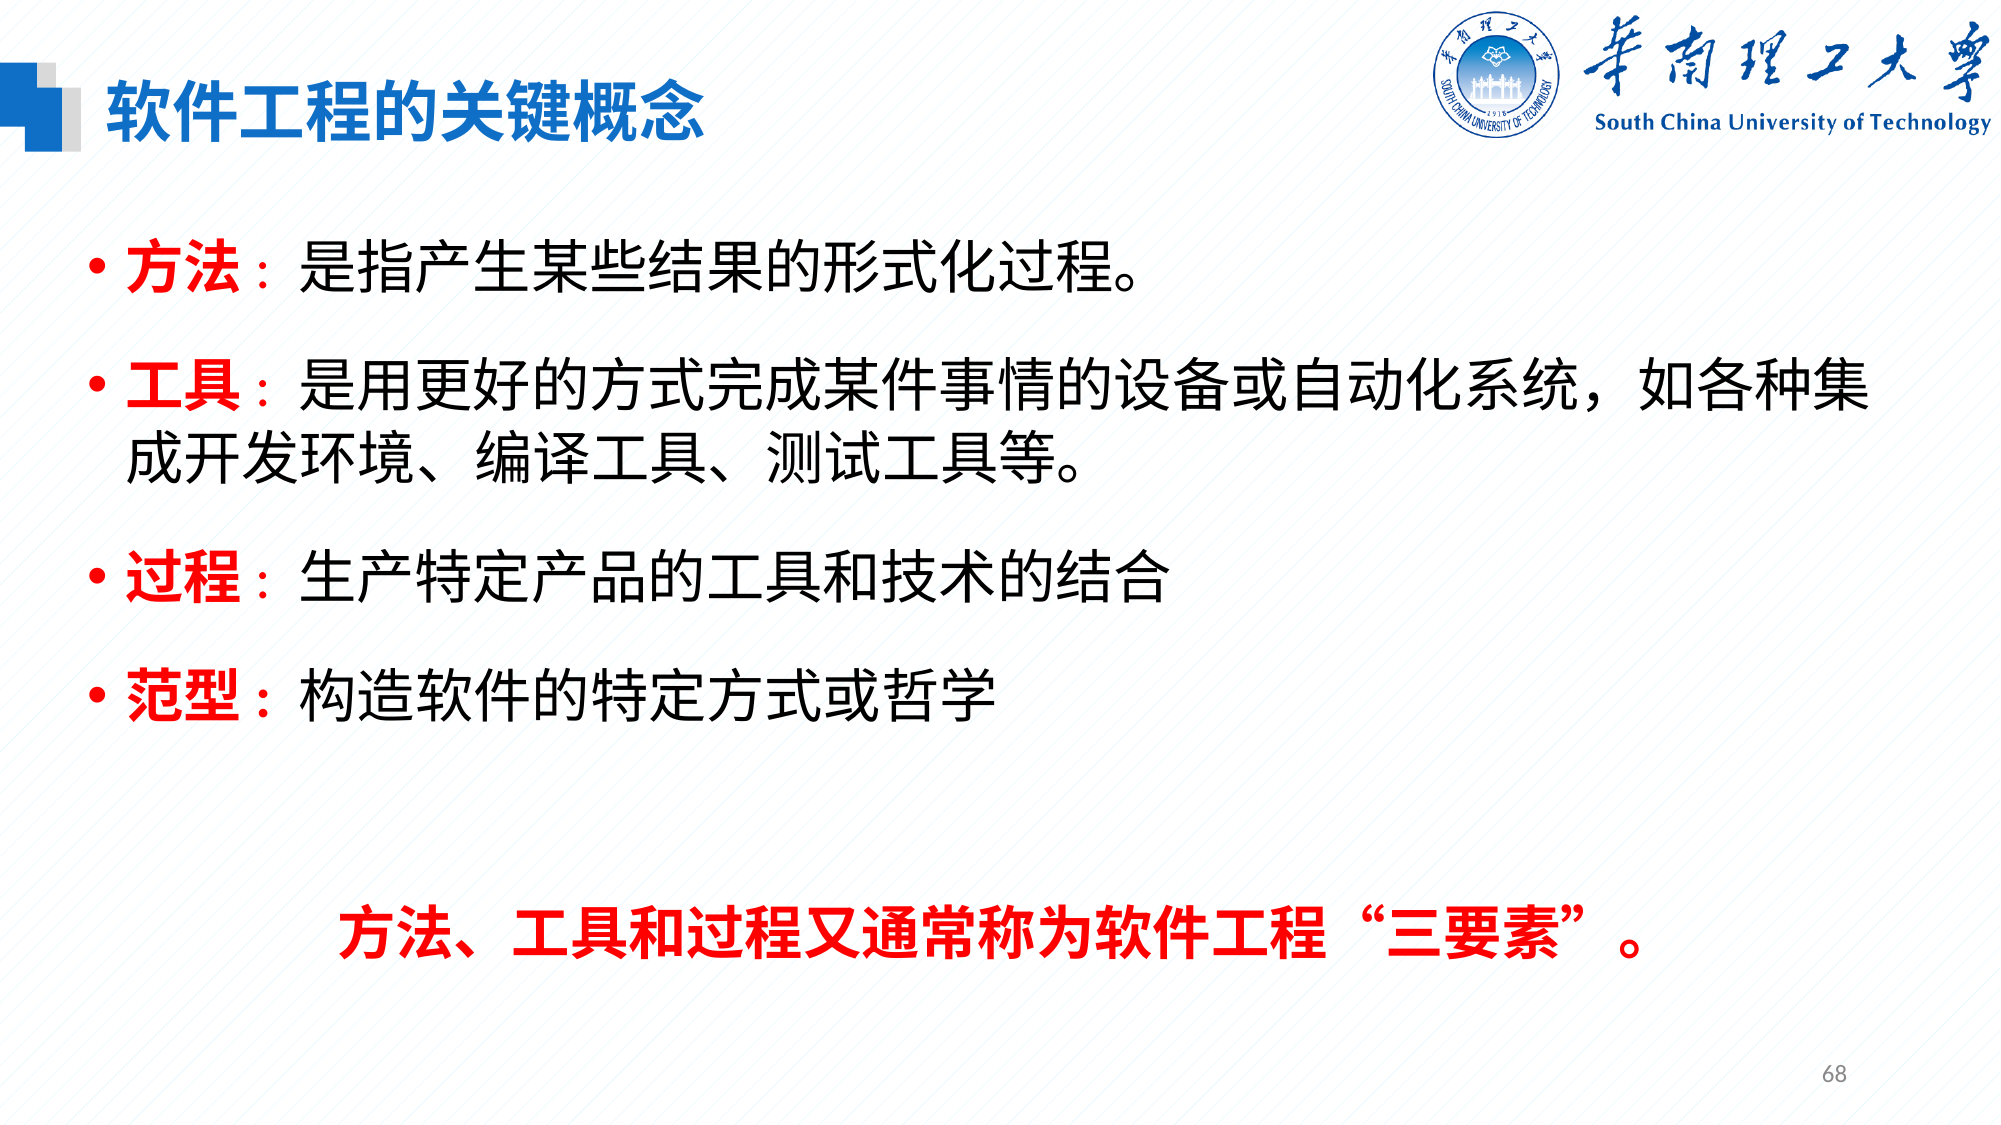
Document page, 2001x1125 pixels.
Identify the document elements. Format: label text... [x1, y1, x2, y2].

list 方法: 是指产生某些结果的形式化过程。 工具: 是用更好的方式完成某件事情的设备或自动化系统，如各种集成开发环境、编译工具、测试工具等。 过程: 生产特定产品的工具和技术的结合 范型: 构造软件的特定方式或哲学 方法、工具和过程又通常称为软件工程“三要素”。 [72, 219, 1942, 987]
slide_number 68 [1412, 1042, 1863, 1103]
picture [1433, 11, 1991, 138]
text_box 软件工程的关键概念 [90, 62, 1265, 158]
